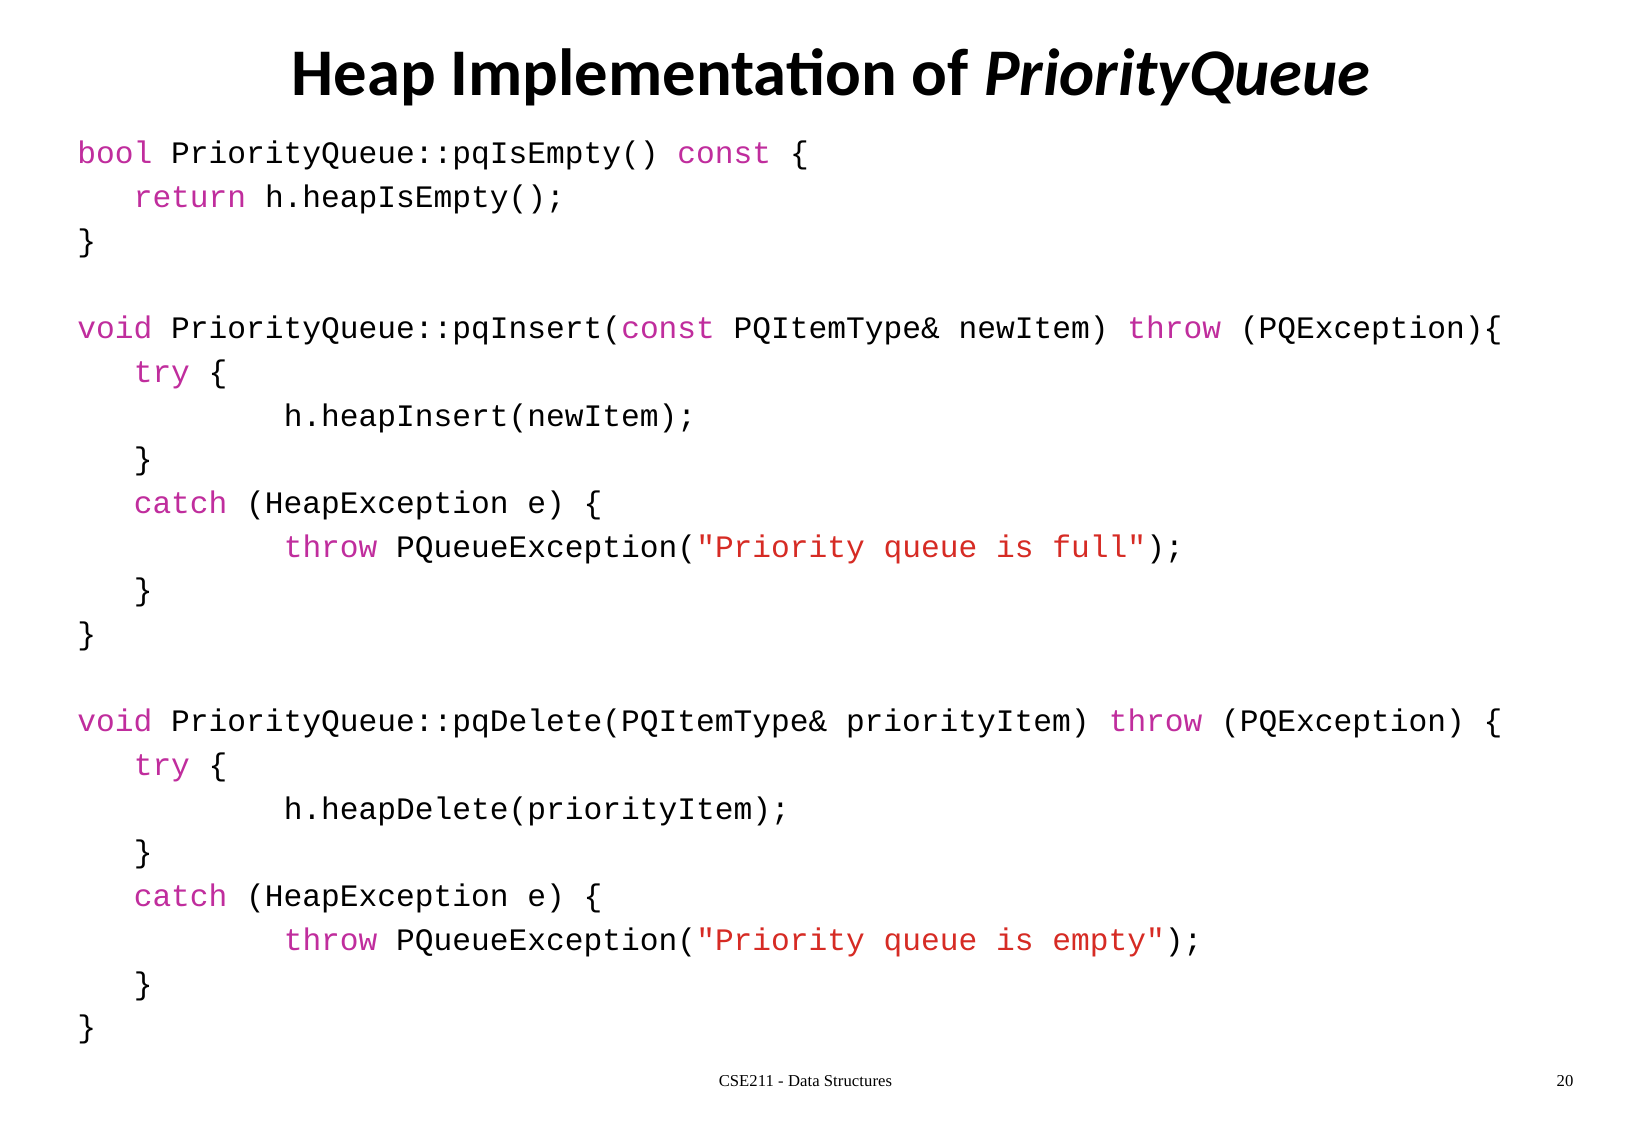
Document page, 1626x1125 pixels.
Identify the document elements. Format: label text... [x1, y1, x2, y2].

slide_number 20 [1249, 1062, 1589, 1101]
footer CSE211 - Data Structures [500, 1062, 1111, 1101]
title Heap Implementation of PriorityQueue [62, 24, 1600, 113]
list bool PriorityQueue::pqIsEmpty() const { return h.heapIsEmpty(); } void PriorityQueue::pqInsert(const PQItemType& newItem) throw (PQException){ try { h.heapInsert(newItem); } catch (HeapException e) { throw PQueueException("Priority queue is full"); } } void PriorityQueue::pqDelete(PQItemType& priorityItem) throw (PQException) { try { h.heapDelete(priorityItem); } catch (HeapException e) { throw PQueueException("Priority queue is empty"); } } [62, 125, 1625, 1038]
